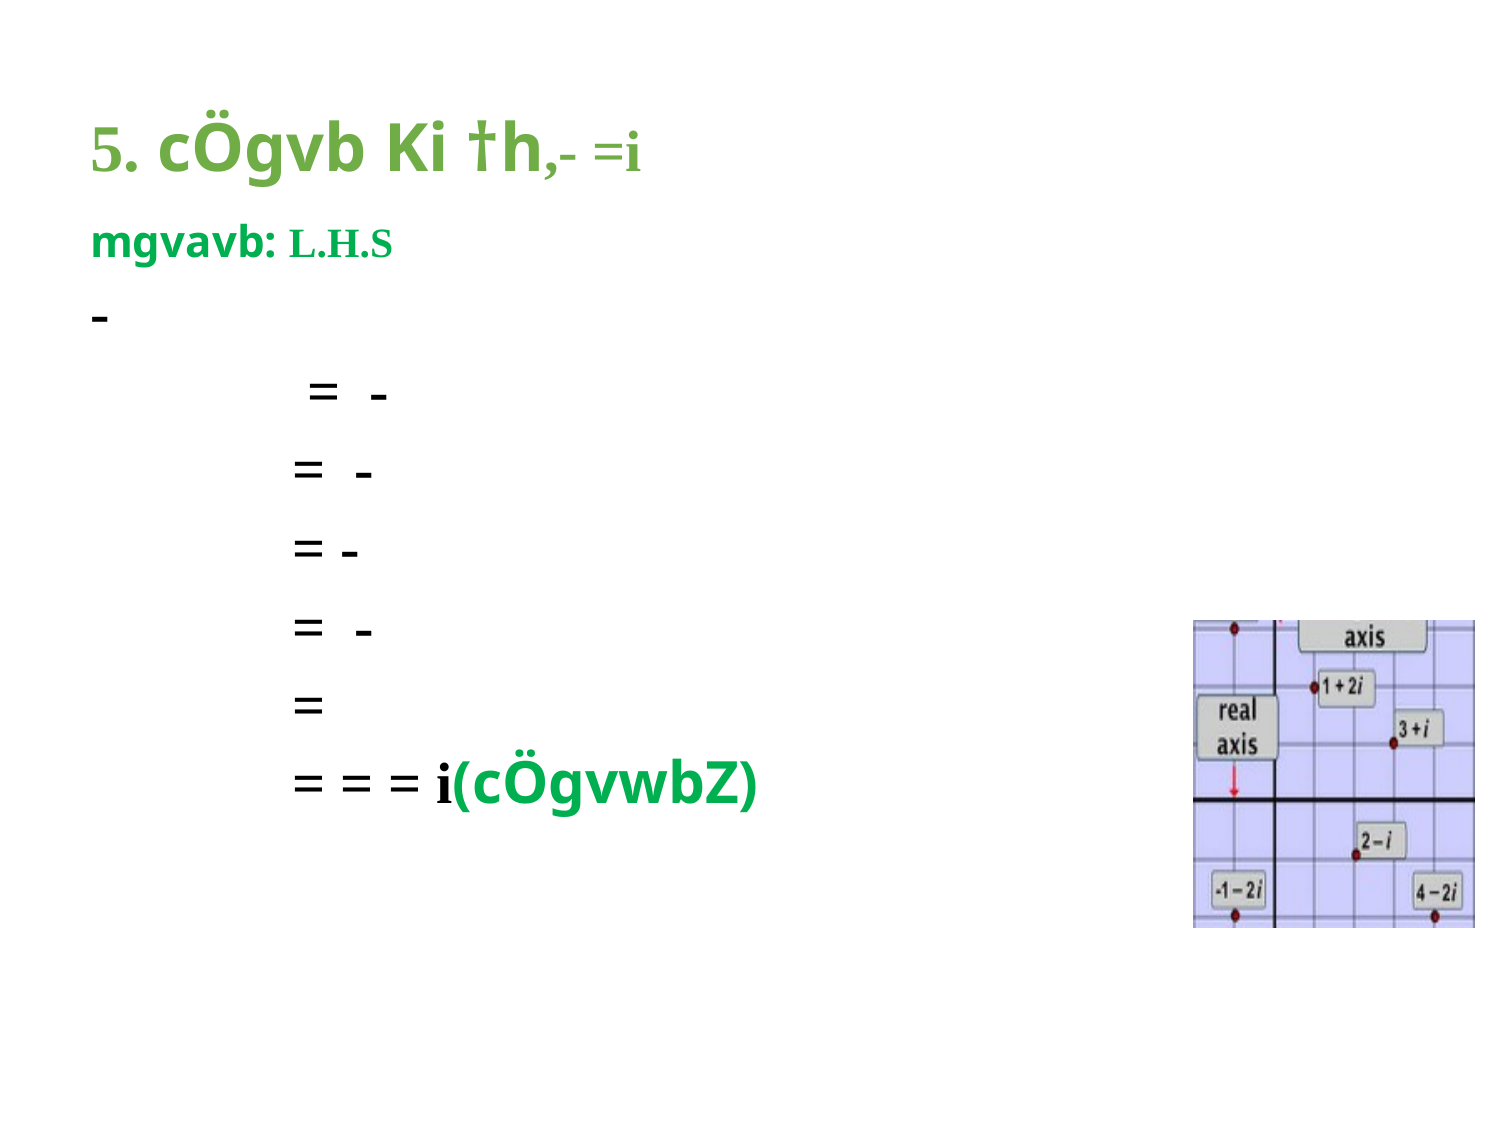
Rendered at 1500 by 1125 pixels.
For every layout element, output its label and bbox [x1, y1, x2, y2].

picture [1193, 620, 1475, 928]
